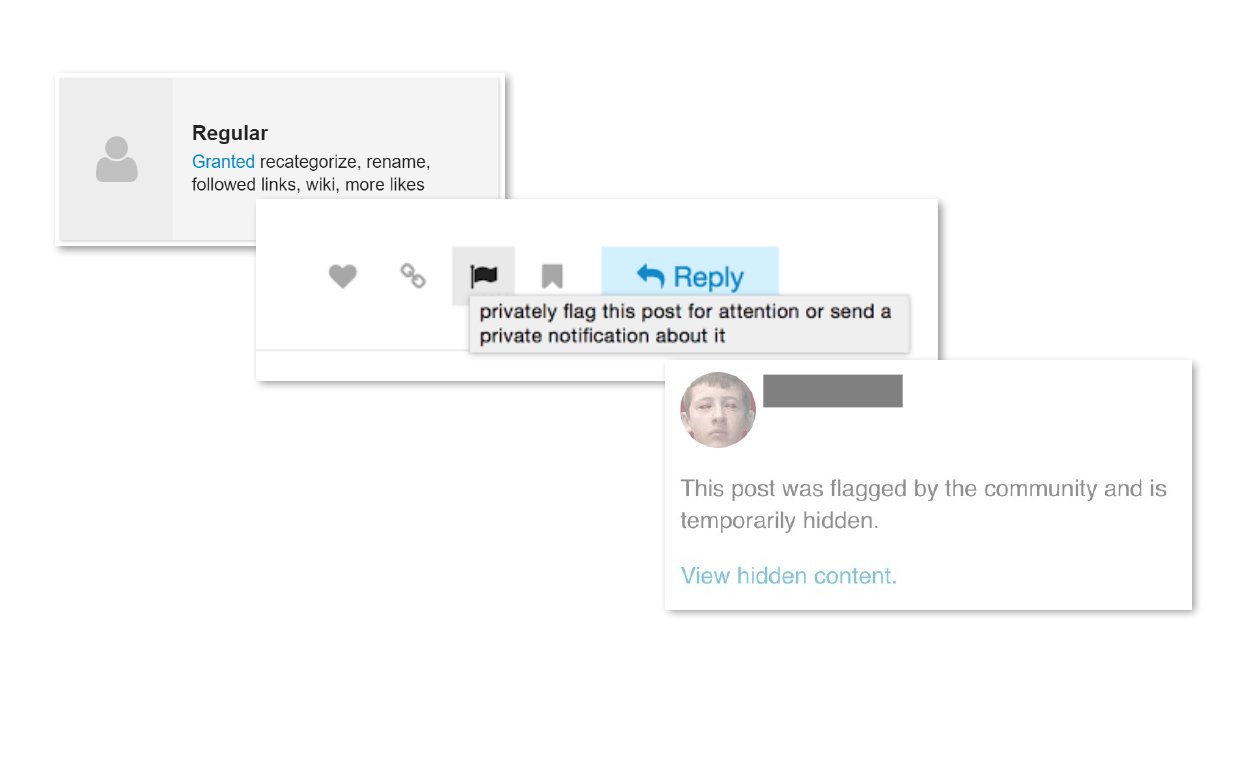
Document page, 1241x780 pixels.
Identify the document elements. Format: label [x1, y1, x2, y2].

picture [55, 73, 1192, 610]
